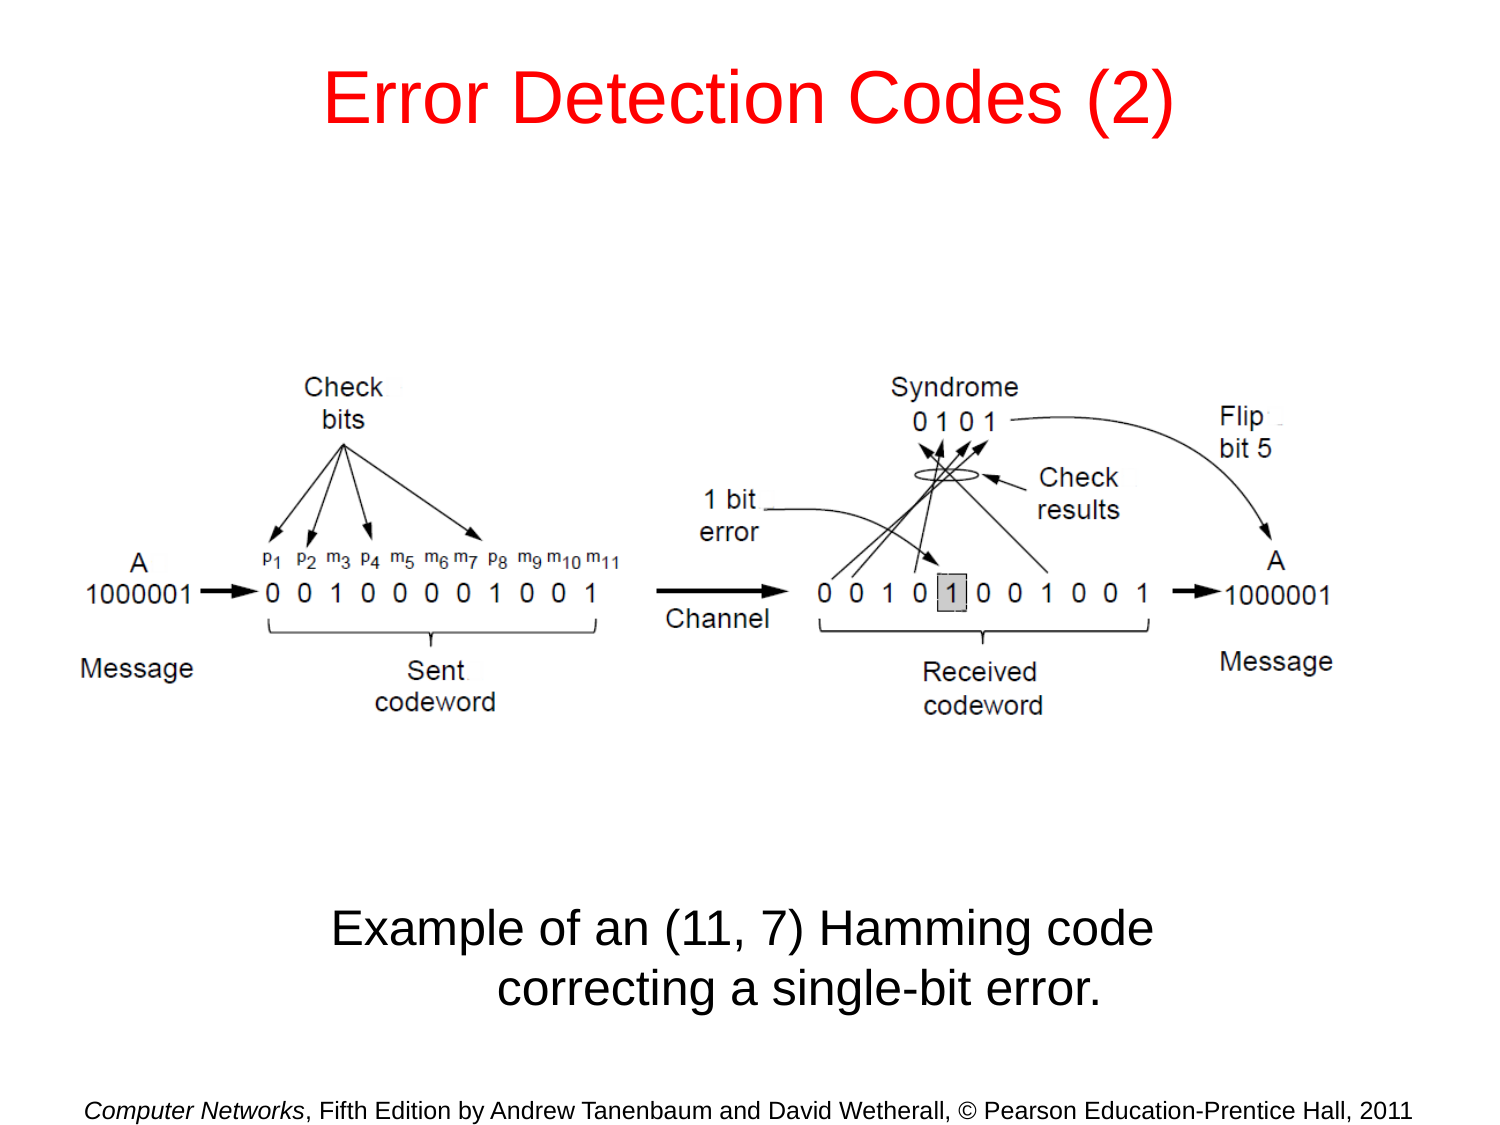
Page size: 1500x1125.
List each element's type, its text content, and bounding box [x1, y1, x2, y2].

list Example of an (11, 7) Hamming code correcting a single-bit error. [0, 887, 1500, 1075]
title Error Detection Codes (2) [0, 0, 1500, 188]
picture [62, 349, 1362, 738]
